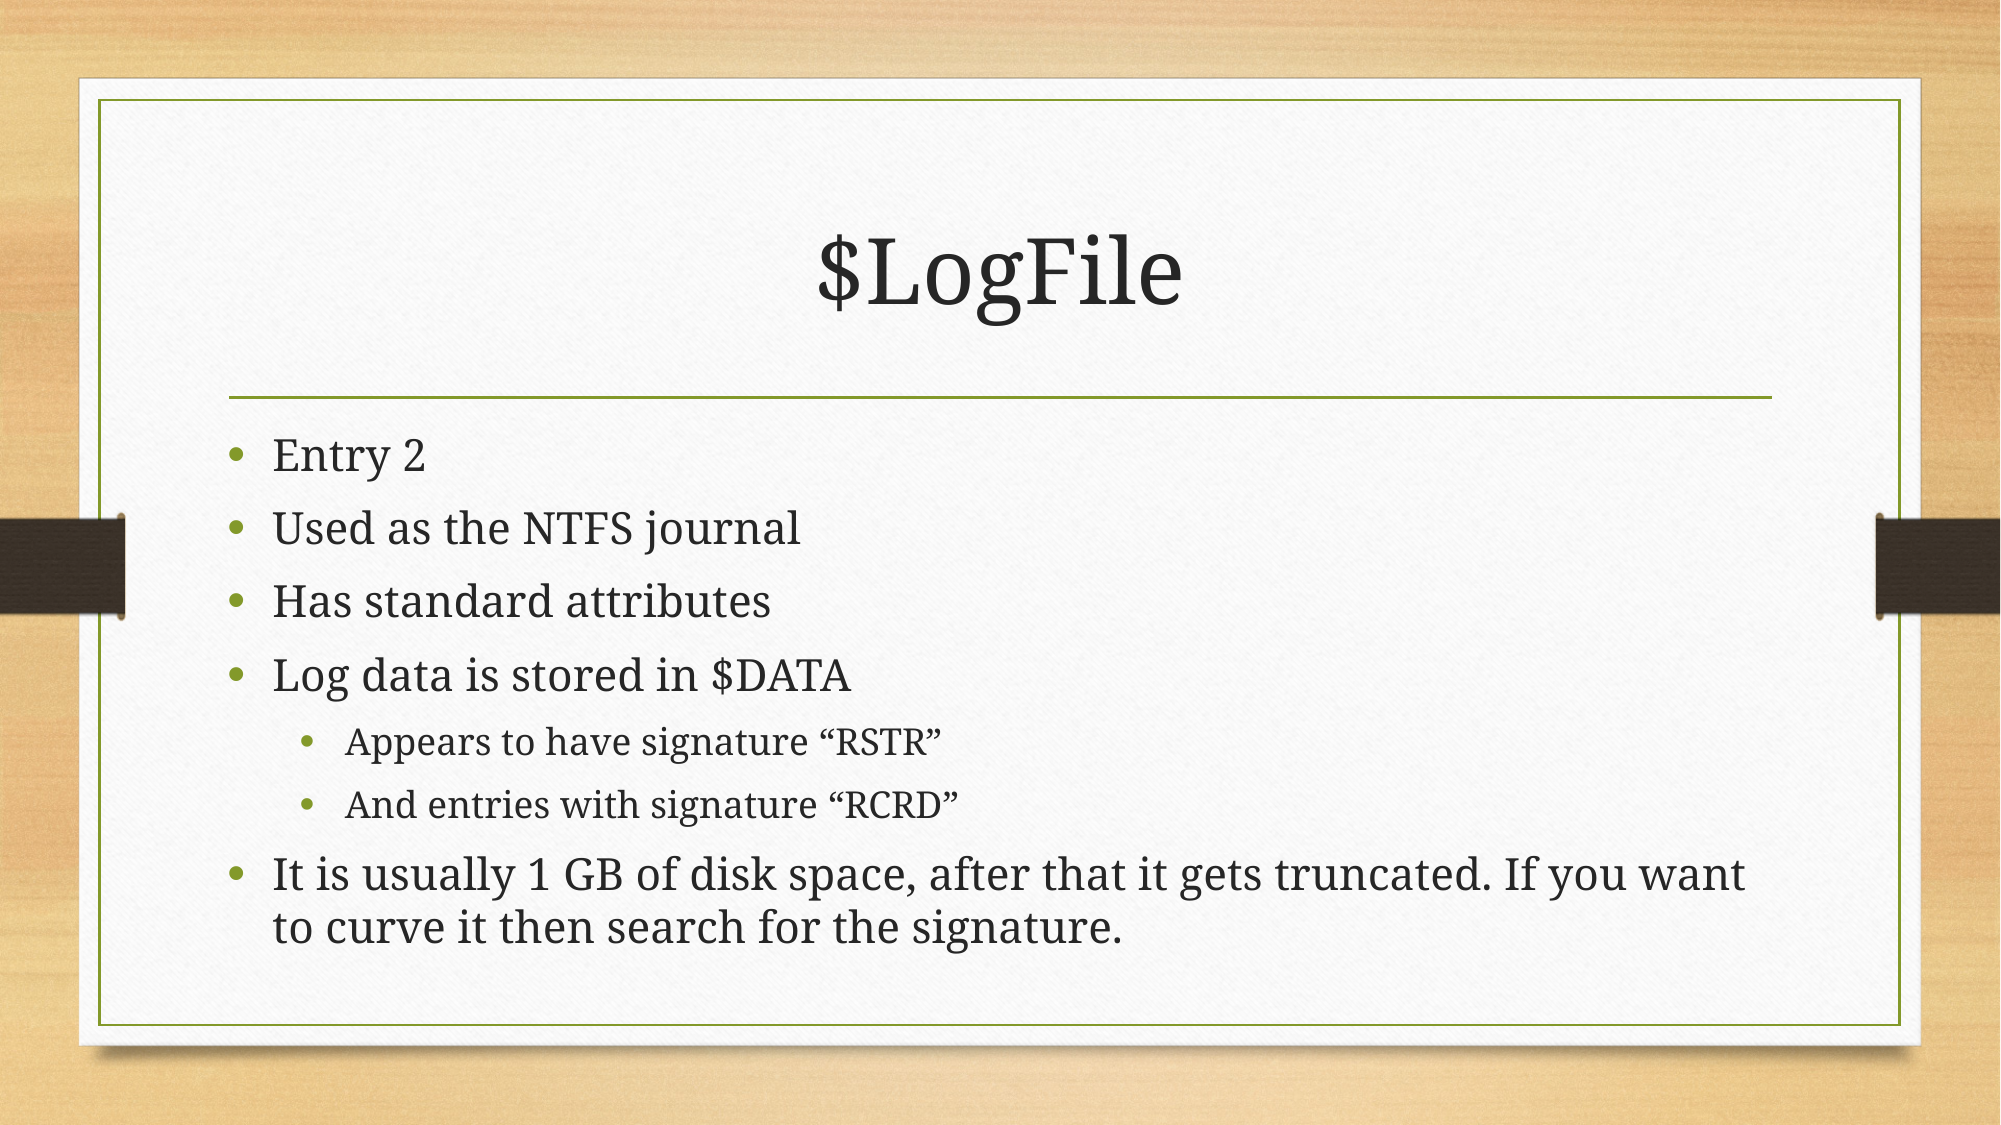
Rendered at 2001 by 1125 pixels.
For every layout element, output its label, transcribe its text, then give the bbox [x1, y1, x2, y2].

list Entry 2 Used as the NTFS journal Has standard attributes Log data is stored in $DATA Appears to have signature “RSTR” And entries with signature “RCRD” It is usually 1 GB of disk space, after that it gets truncated. If you want to curve it then search for the signature. [212, 419, 1788, 964]
picture [0, 0, 2001, 1125]
title $LogFile [212, 161, 1788, 375]
